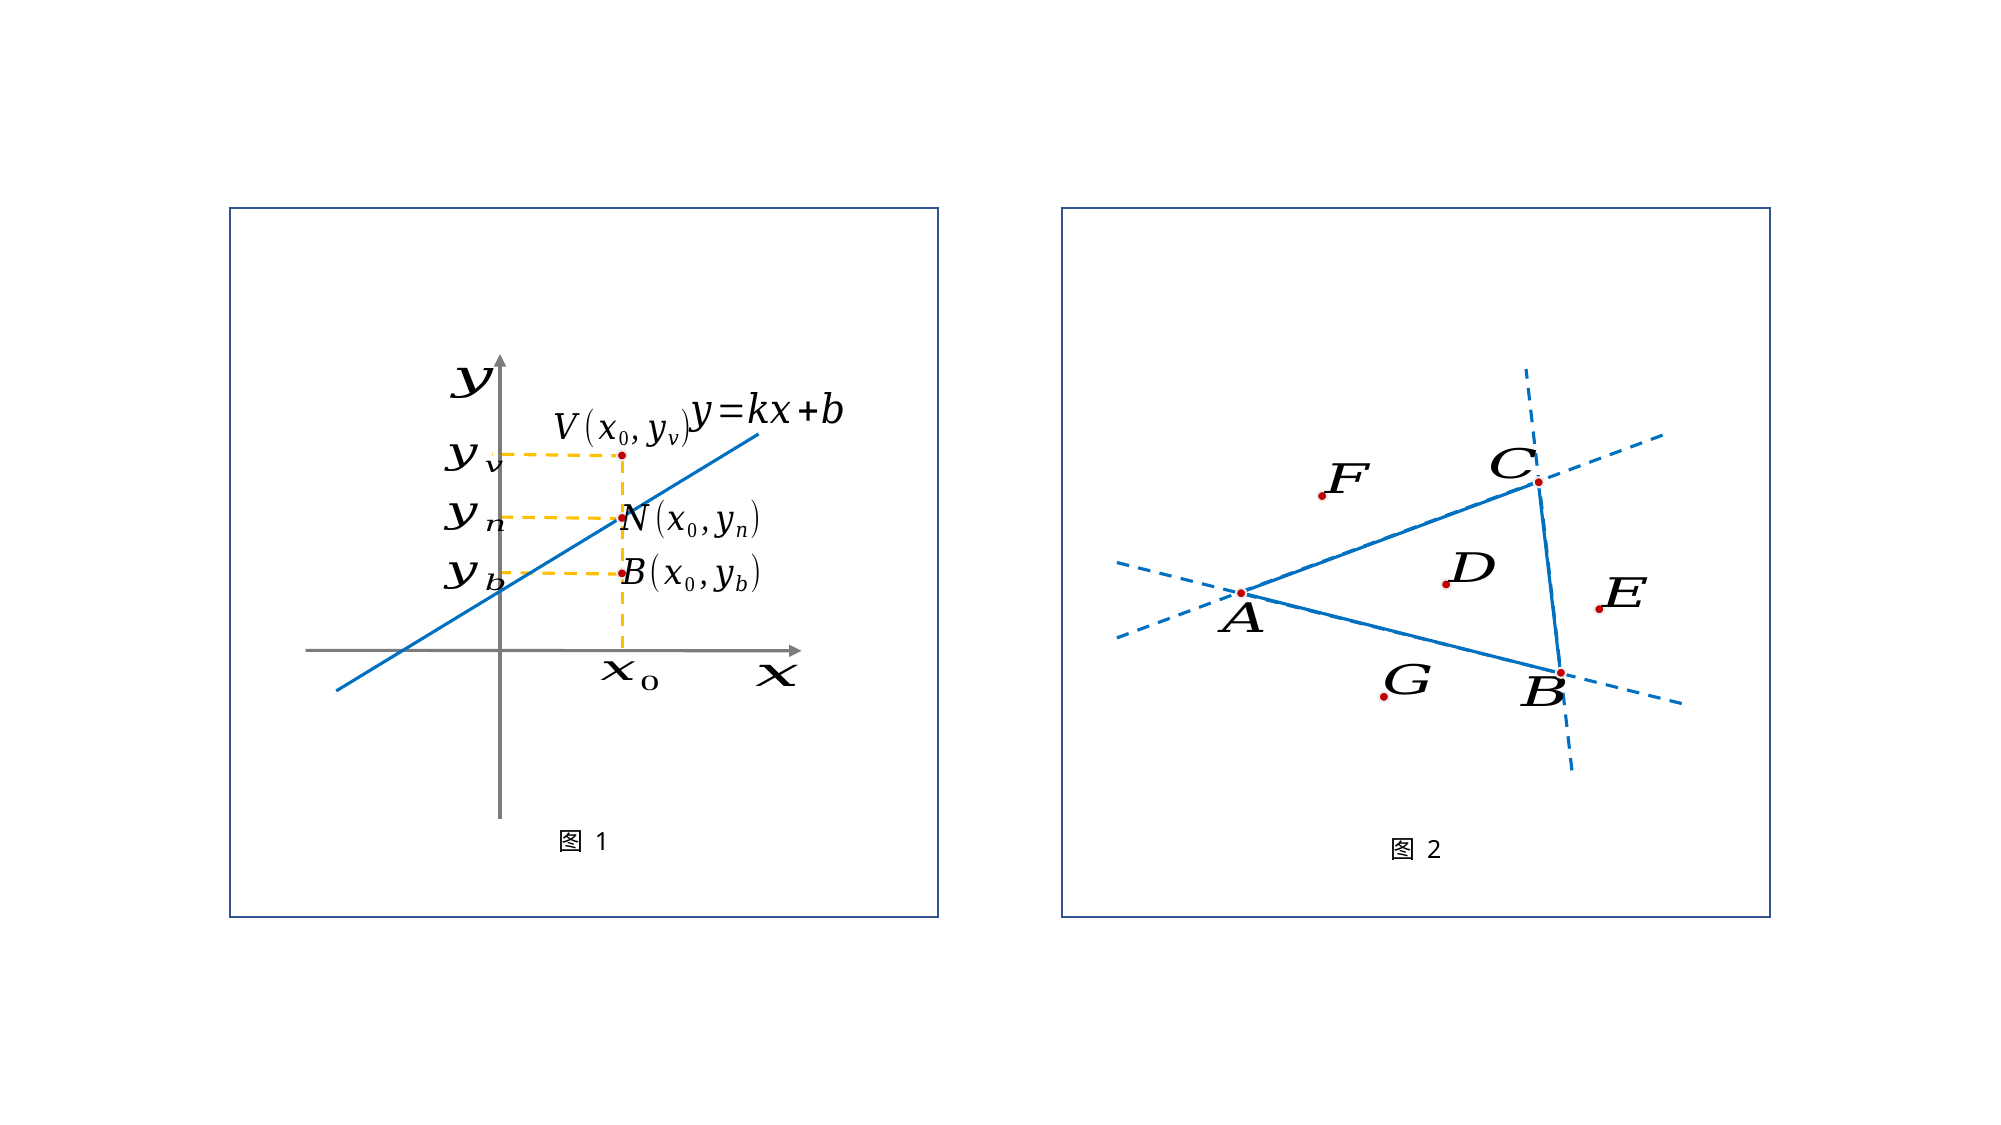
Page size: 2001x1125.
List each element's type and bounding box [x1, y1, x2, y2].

text_box [229, 208, 939, 917]
text_box [1061, 208, 1771, 917]
